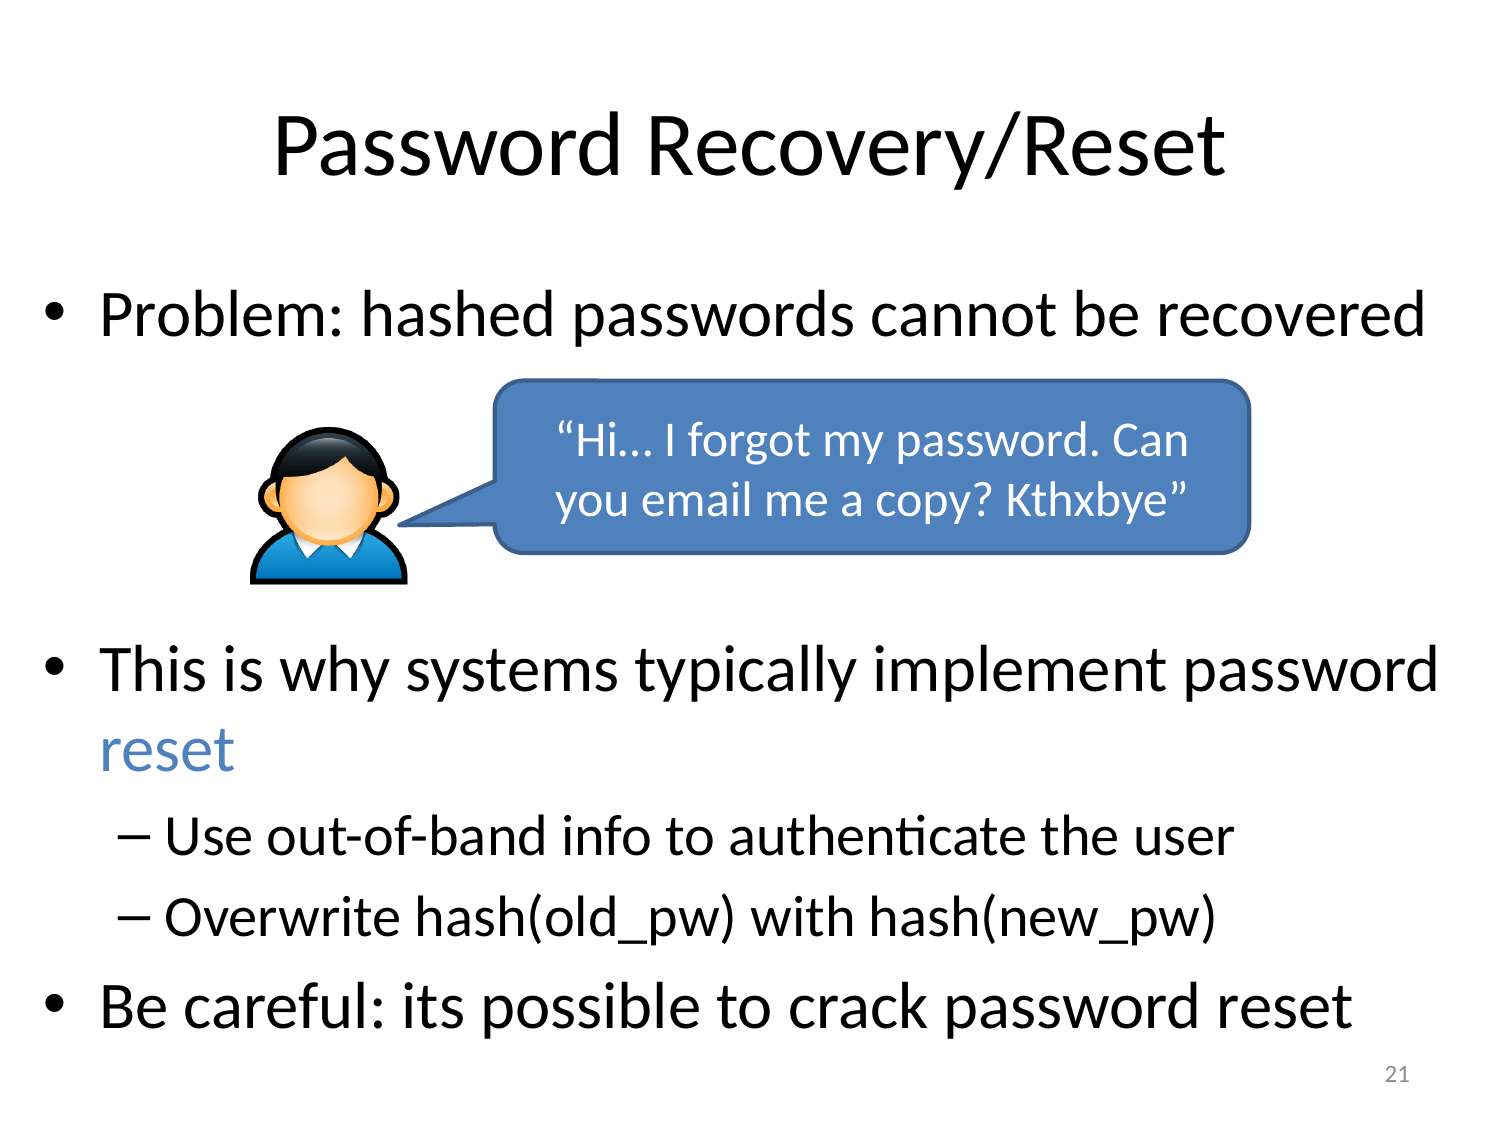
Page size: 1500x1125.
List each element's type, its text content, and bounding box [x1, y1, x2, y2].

title Password Recovery/Reset [75, 45, 1425, 233]
list Problem: hashed passwords cannot be recovered [27, 262, 1457, 381]
text_box “Hi… I forgot my password. Can you email me a copy? Kthxbye” [413, 378, 1252, 556]
picture [249, 426, 408, 585]
text_box This is why systems typically implement password reset Use out-of-band info to authenticate the user Overwrite hash(old_pw) with hash(new_pw) Be careful: its possible to crack password reset [27, 617, 1484, 1100]
